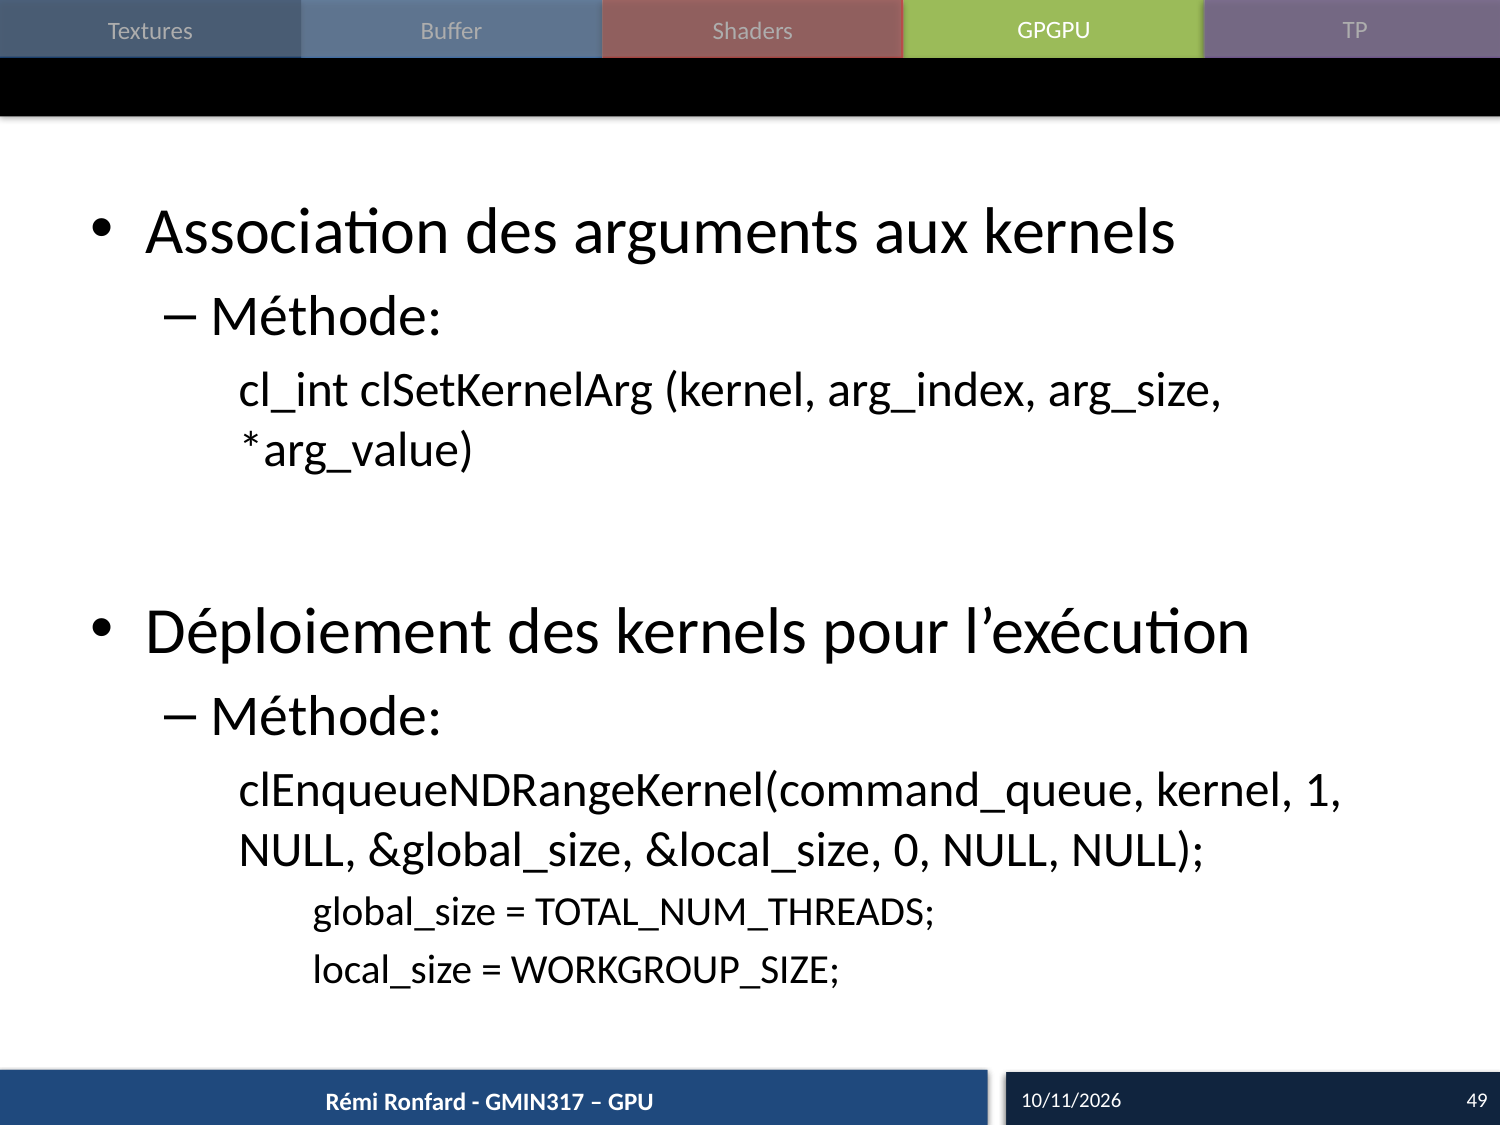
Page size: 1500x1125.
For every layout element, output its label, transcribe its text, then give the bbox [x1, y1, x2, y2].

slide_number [1006, 1070, 1153, 1125]
footer Rémi Ronfard - GMIN317 – GPU [0, 1072, 988, 1125]
list Association des arguments aux kernels Méthode: cl_int clSetKernelArg (kernel, arg_index, arg_size, *arg_value) Déploiement des kernels pour l’exécution Méthode: clEnqueueNDRangeKernel(command_queue, kernel, 1, NULL, &global_size, &local_size, 0, NULL, NULL); global_size = TOTAL_NUM_THREADS; local_size = WORKGROUP_SIZE; [75, 179, 1425, 1005]
slide_number 49 [1153, 1071, 1500, 1125]
